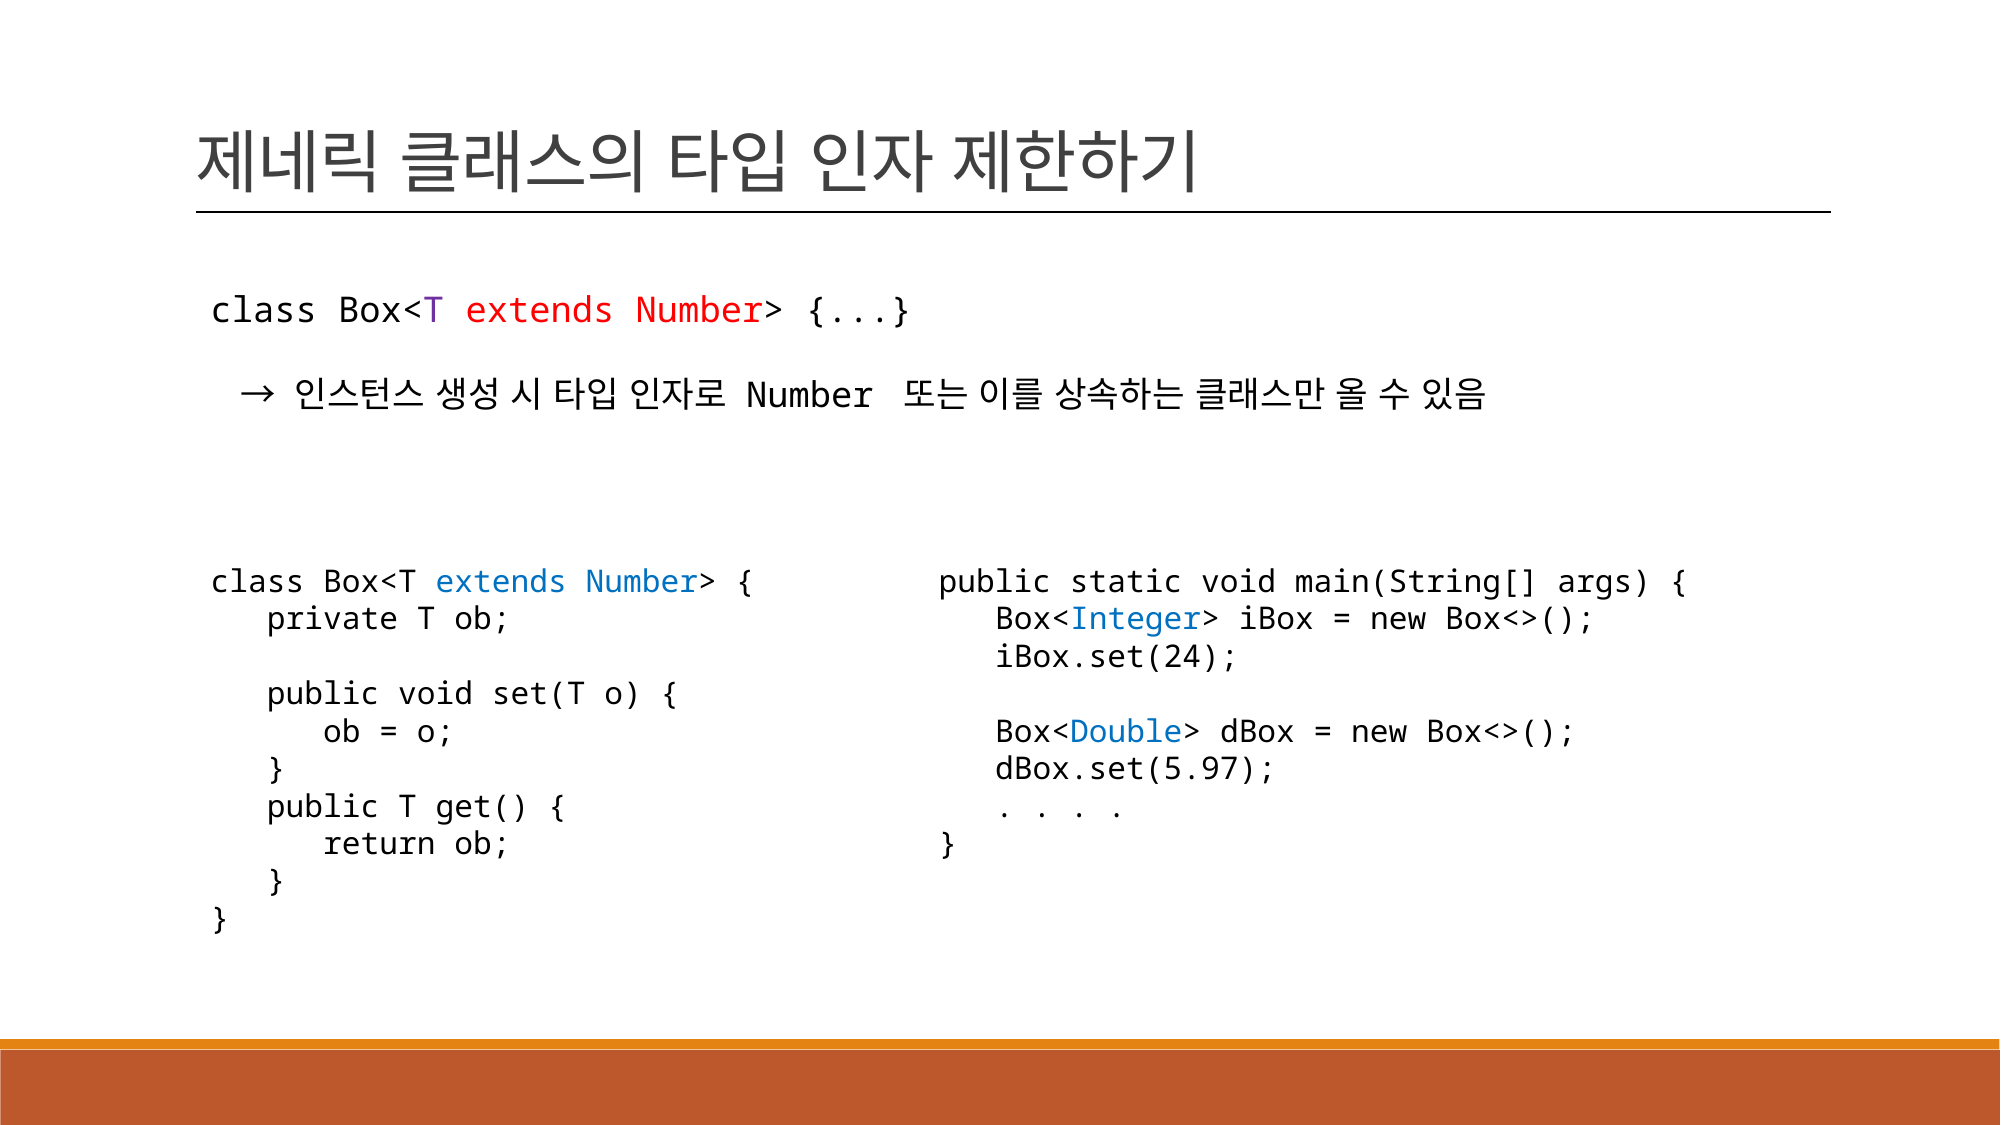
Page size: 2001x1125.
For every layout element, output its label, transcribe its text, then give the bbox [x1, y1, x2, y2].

text_box class Box<T extends Number> { private T ob; public void set(T o) { ob = o; } public T get() { return ob; } } [195, 553, 1196, 943]
text_box 제네릭 클래스의 타입 인자 제한하기 [179, 20, 1830, 210]
text_box public static void main(String[] args) { Box<Integer> iBox = new Box<>(); iBox.set(24); Box<Double> dBox = new Box<>(); dBox.set(5.97); . . . . } [924, 553, 1735, 868]
text_box class Box<T extends Number> {...} → 인스턴스 생성 시 타입 인자로 Number 또는 이를 상속하는 클래스만 올 수 있음 [195, 237, 1735, 422]
